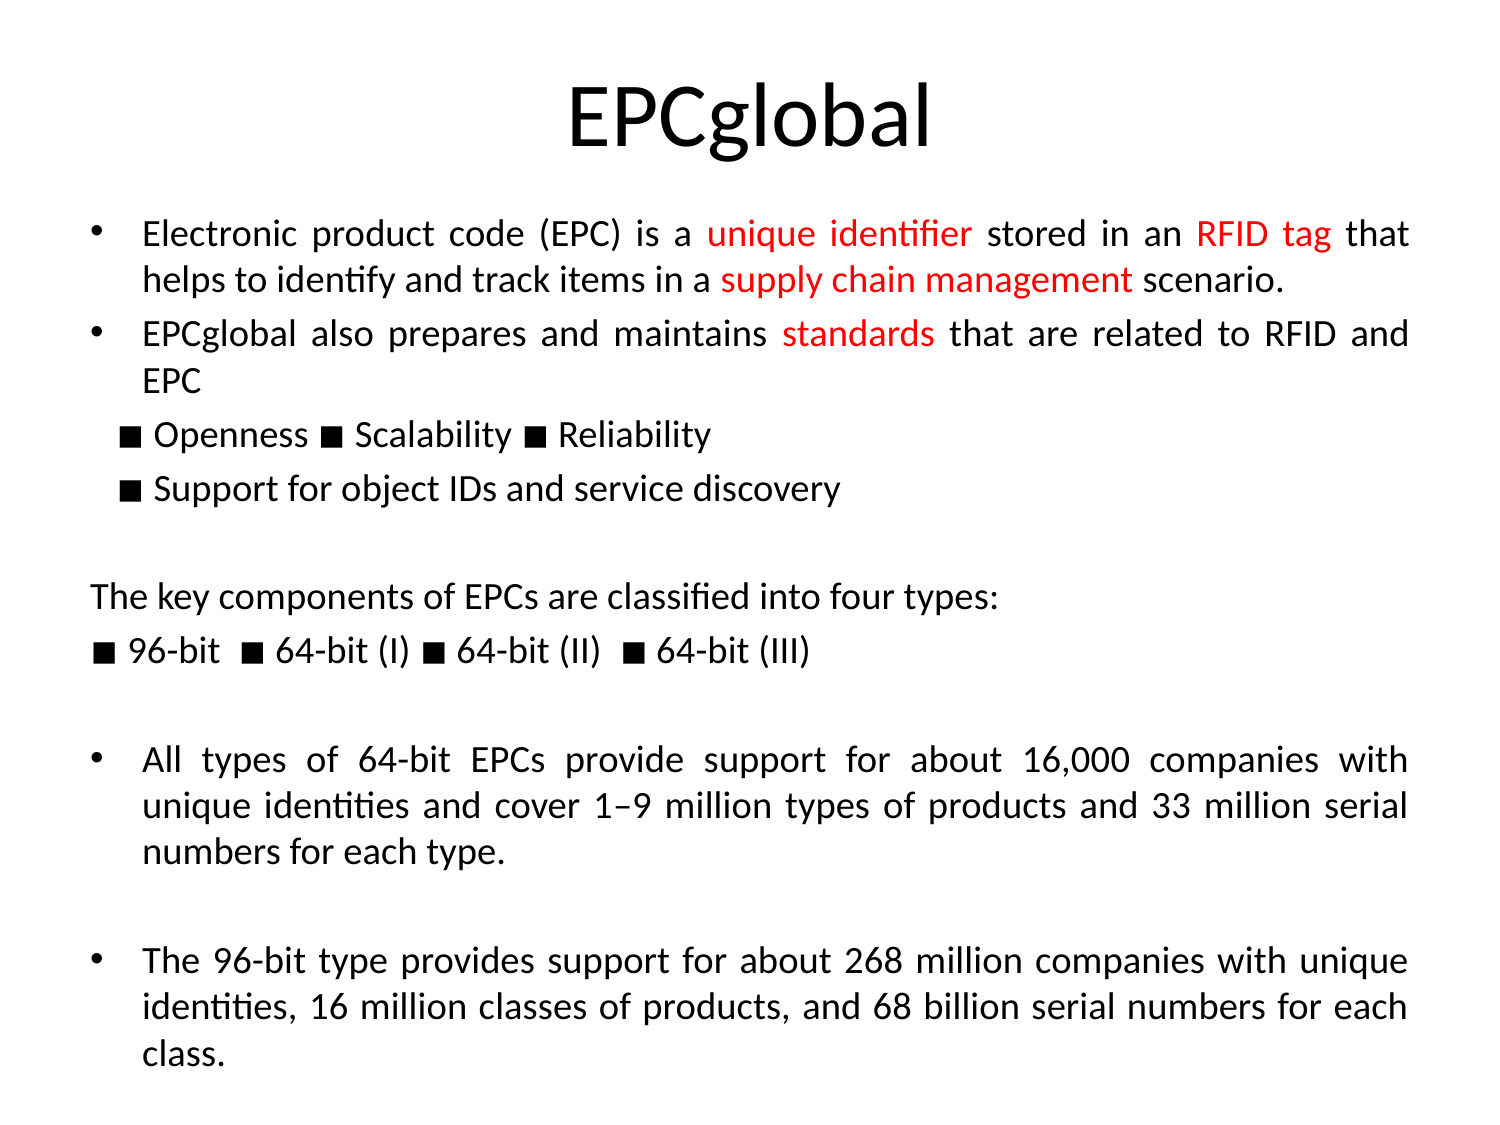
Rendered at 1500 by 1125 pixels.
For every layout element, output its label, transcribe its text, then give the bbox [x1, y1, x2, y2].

title EPCglobal [75, 45, 1425, 175]
list Electronic product code (EPC) is a unique identifier stored in an RFID tag that helps to identify and track items in a supply chain management scenario. EPCglobal also prepares and maintains standards that are related to RFID and EPC ◾ Openness ◾ Scalability ◾ Reliability ◾ Support for object IDs and service discovery The key components of EPCs are classified into four types: ◾ 96-bit ◾ 64-bit (I) ◾ 64-bit (II) ◾ 64-bit (III) All types of 64-bit EPCs provide support for about 16,000 companies with unique identities and cover 1–9 million types of products and 33 million serial numbers for each type. The 96-bit type provides support for about 268 million companies with unique identities, 16 million classes of products, and 68 billion serial numbers for each class. [75, 200, 1425, 1088]
